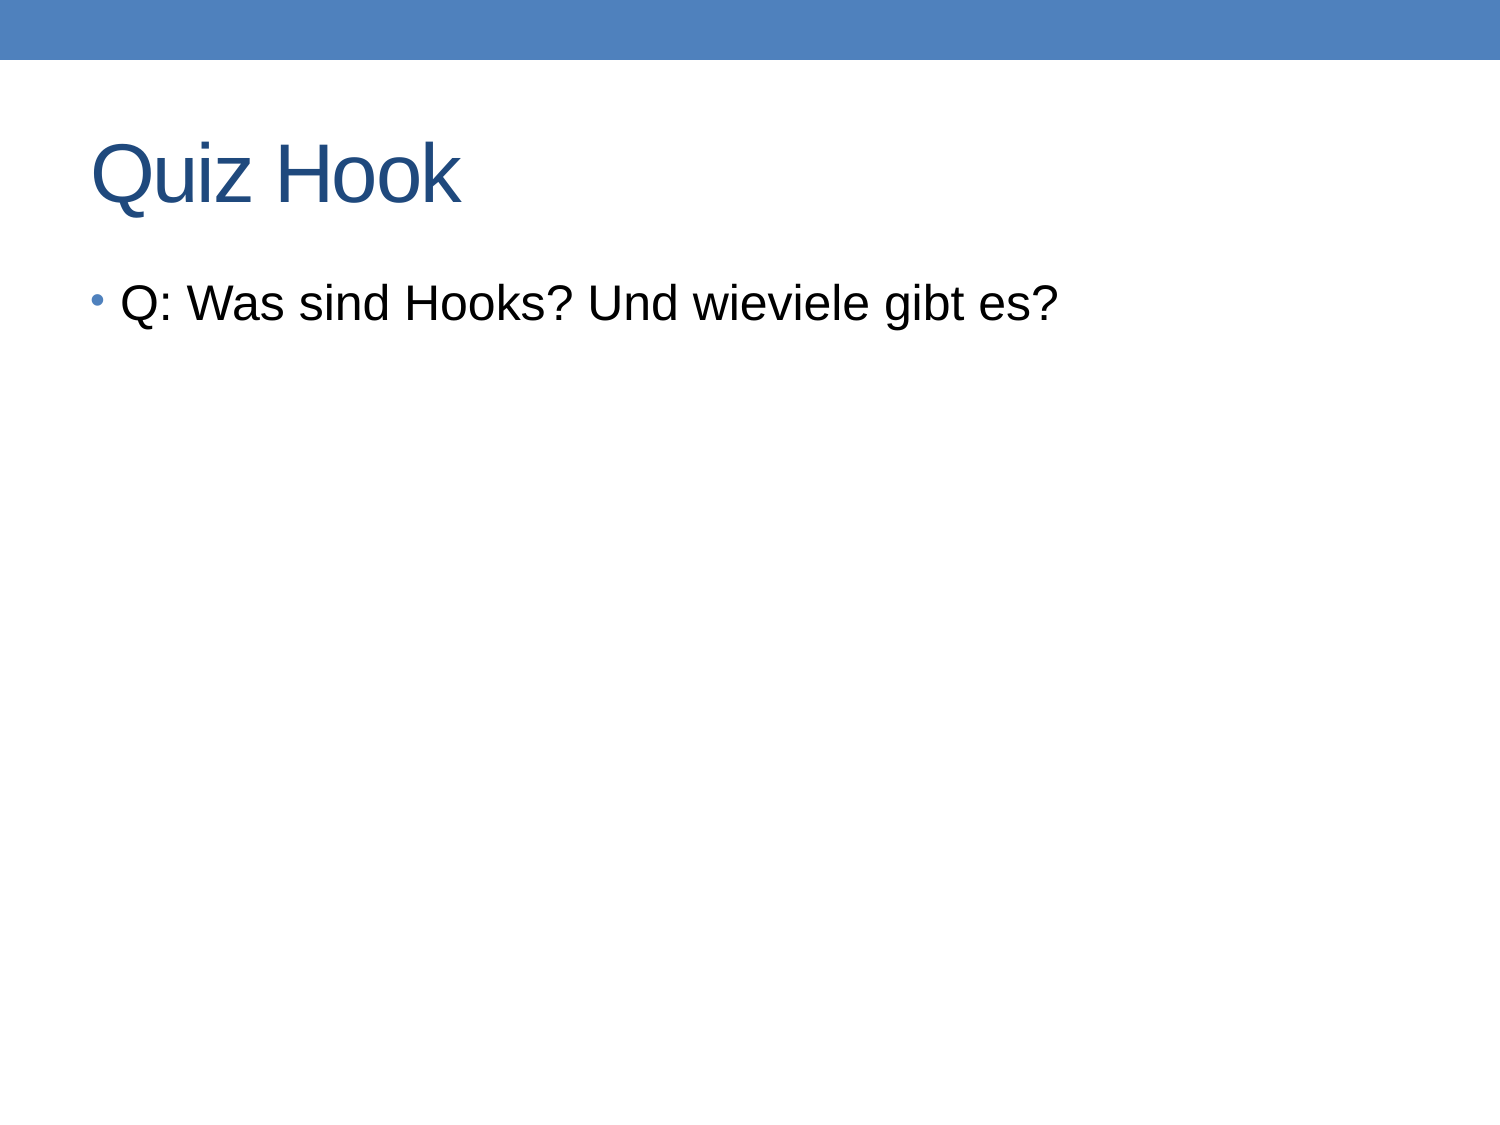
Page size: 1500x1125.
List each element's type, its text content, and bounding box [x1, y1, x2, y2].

title Quiz Hook [75, 87, 1425, 250]
list Q: Was sind Hooks? Und wieviele gibt es? [75, 262, 1425, 1063]
